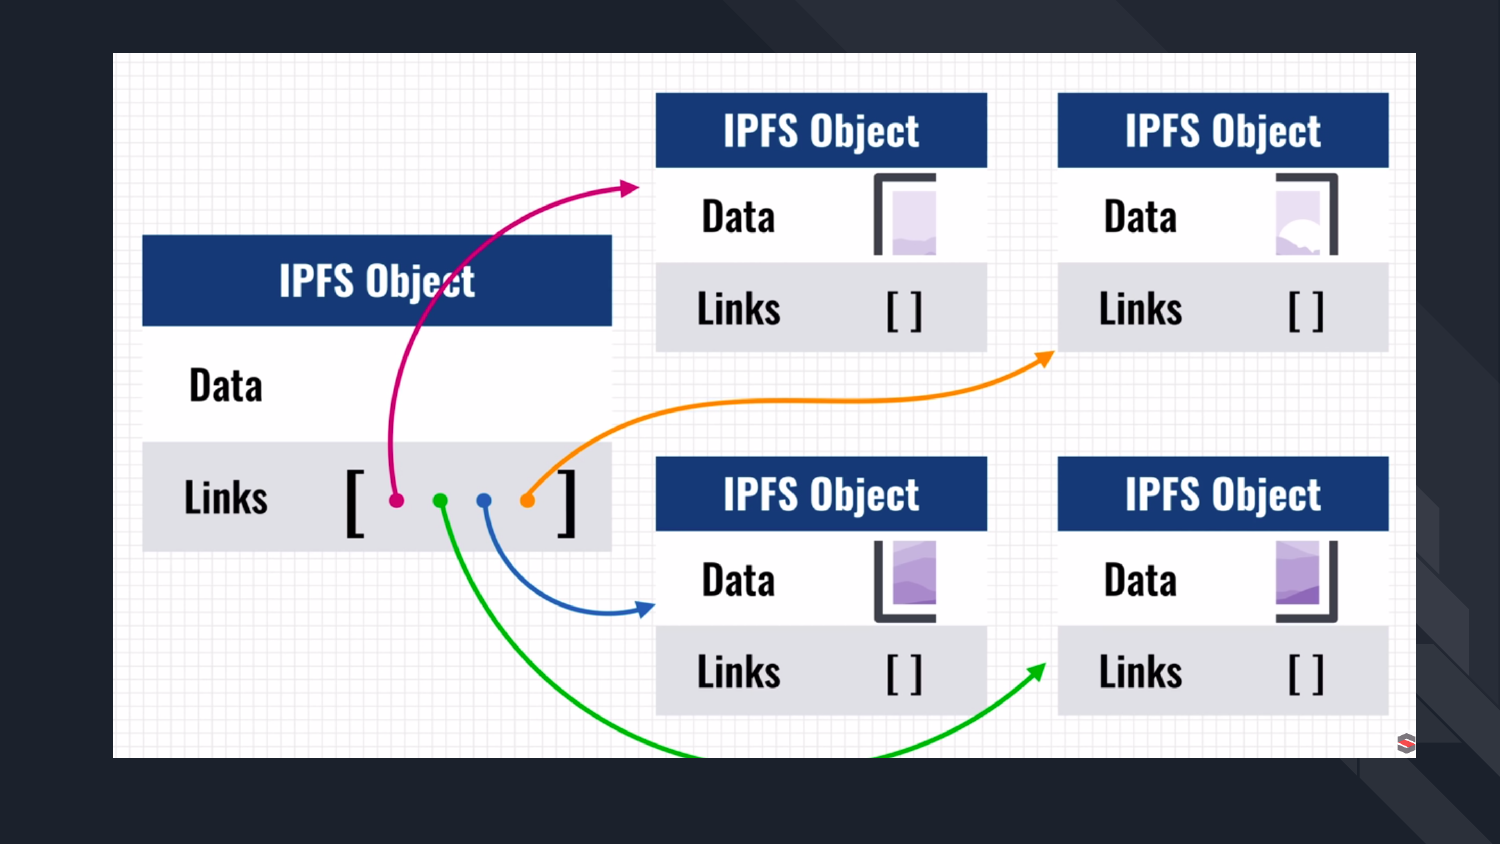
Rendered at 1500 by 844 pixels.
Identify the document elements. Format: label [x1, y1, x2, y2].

picture [112, 52, 1416, 759]
